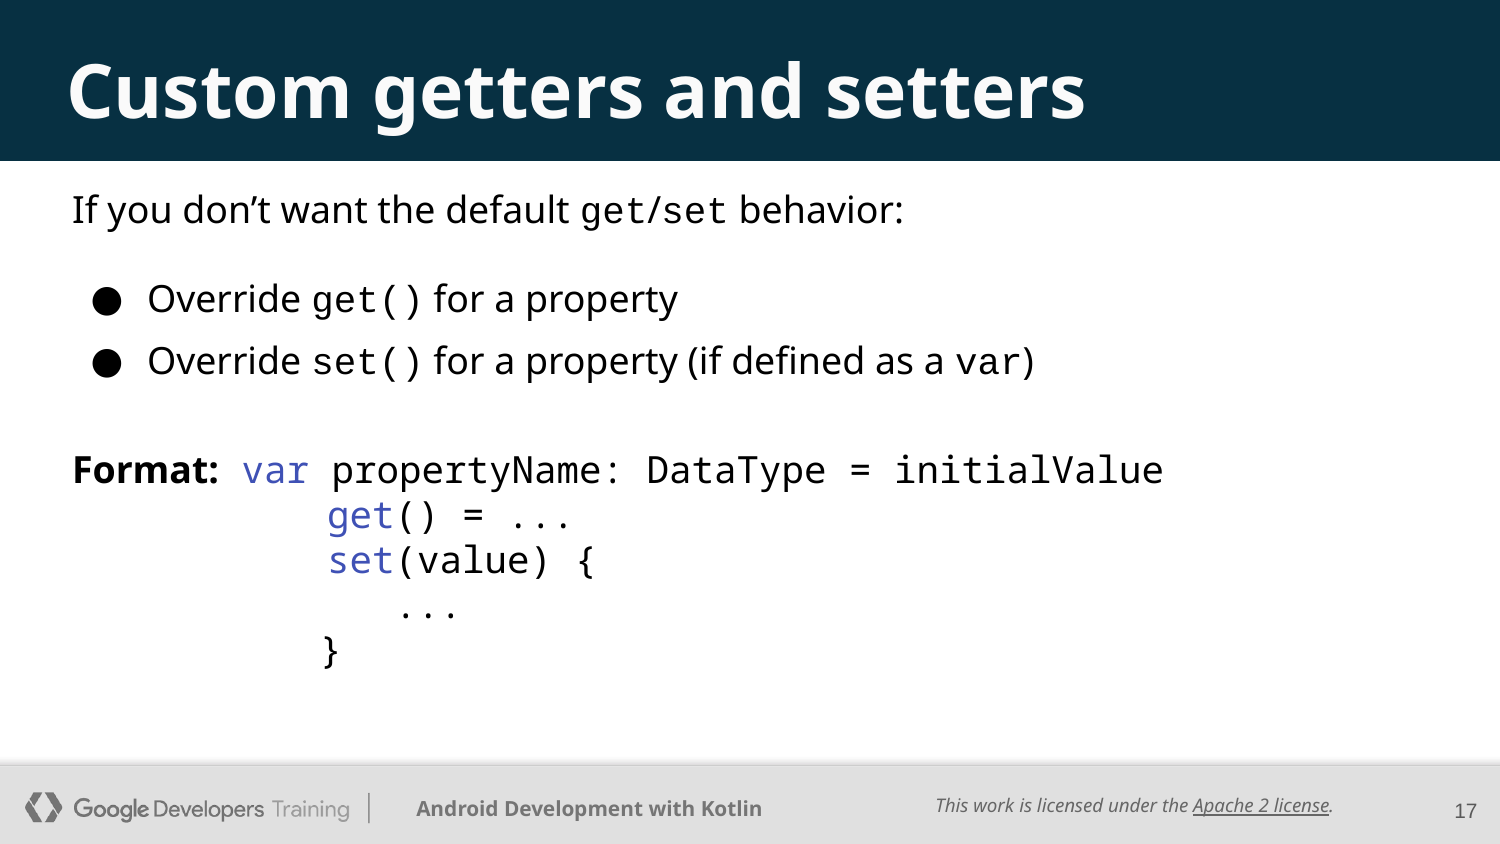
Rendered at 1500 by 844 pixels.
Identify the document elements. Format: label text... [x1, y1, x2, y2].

slide_number ‹#› [1402, 777, 1493, 842]
text_box If you don’t want the default get/set behavior: [56, 171, 1449, 249]
text_box Format: var propertyName: DataType = initialValue get() = ... set(value) { ... } [56, 431, 1449, 728]
picture [0, 161, 1500, 844]
title Custom getters and setters [51, 28, 1449, 122]
list Override get() for a property Override set() for a property (if defined as a var) [56, 253, 1429, 398]
